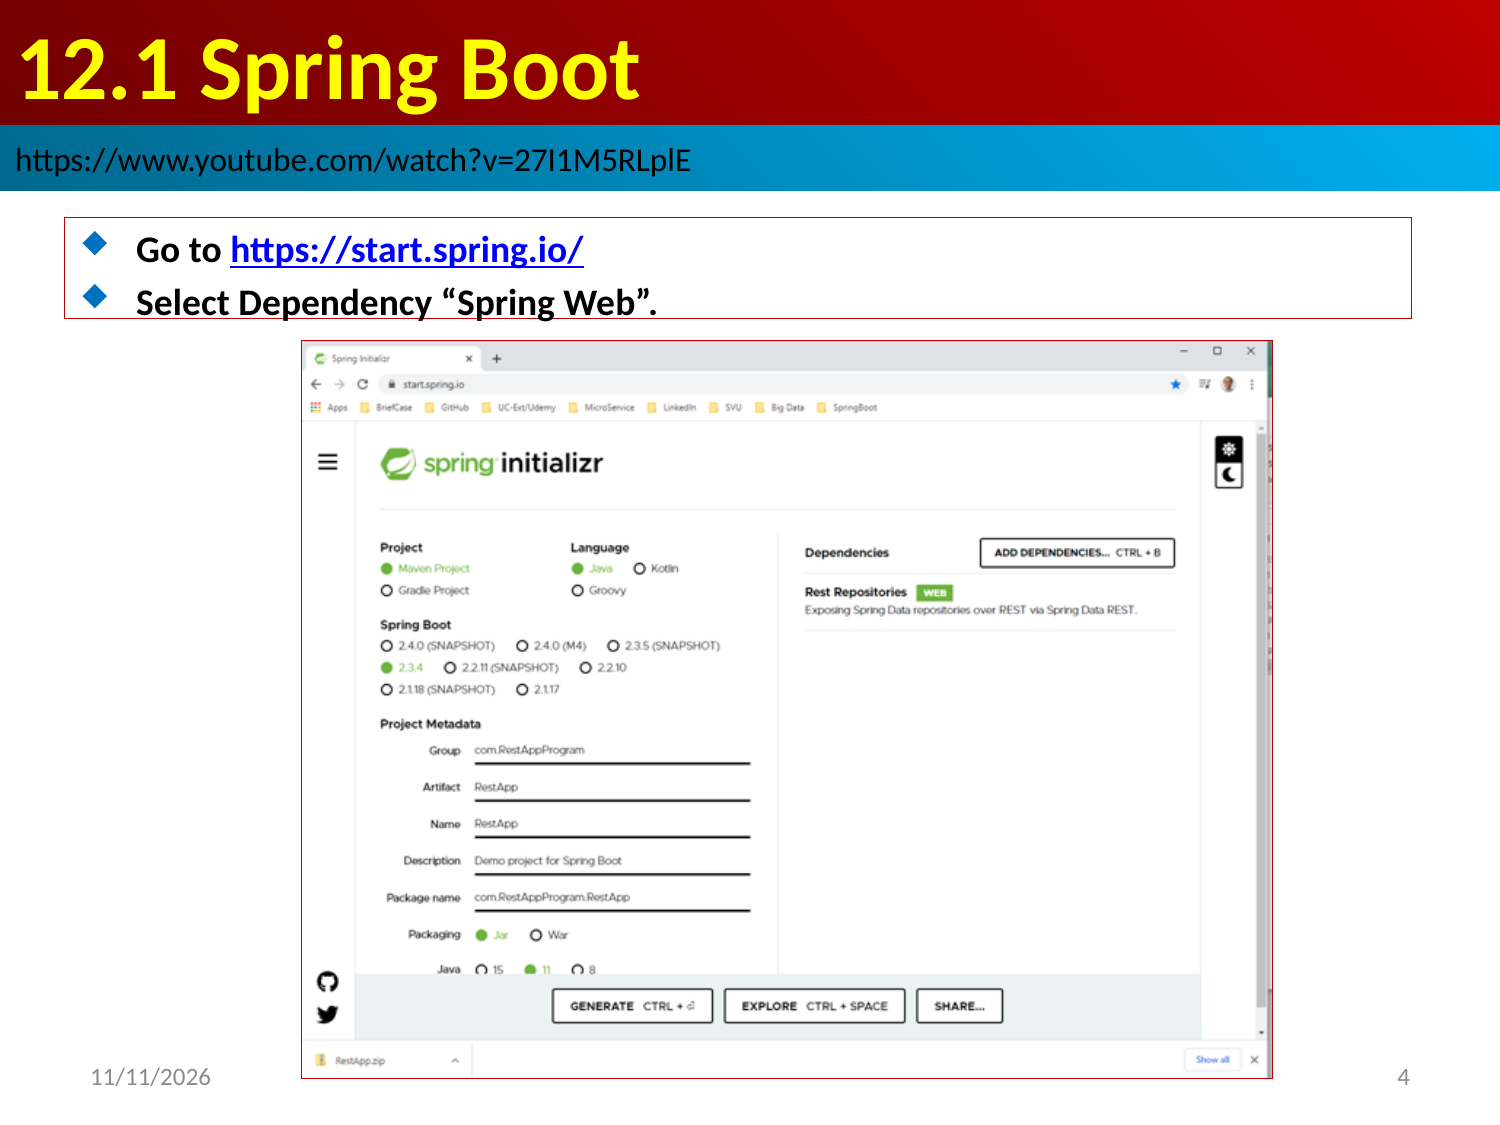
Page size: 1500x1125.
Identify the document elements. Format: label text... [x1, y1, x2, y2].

text_box https://www.youtube.com/watch?v=27I1M5RLplE [0, 125, 1500, 191]
title 12.1 Spring Boot [0, 0, 1500, 125]
picture [300, 339, 1273, 1079]
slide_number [75, 1042, 425, 1109]
subtitle Go to https://start.spring.io/ Select Dependency “Spring Web”. [64, 217, 1412, 319]
slide_number 4 [1074, 1042, 1425, 1109]
